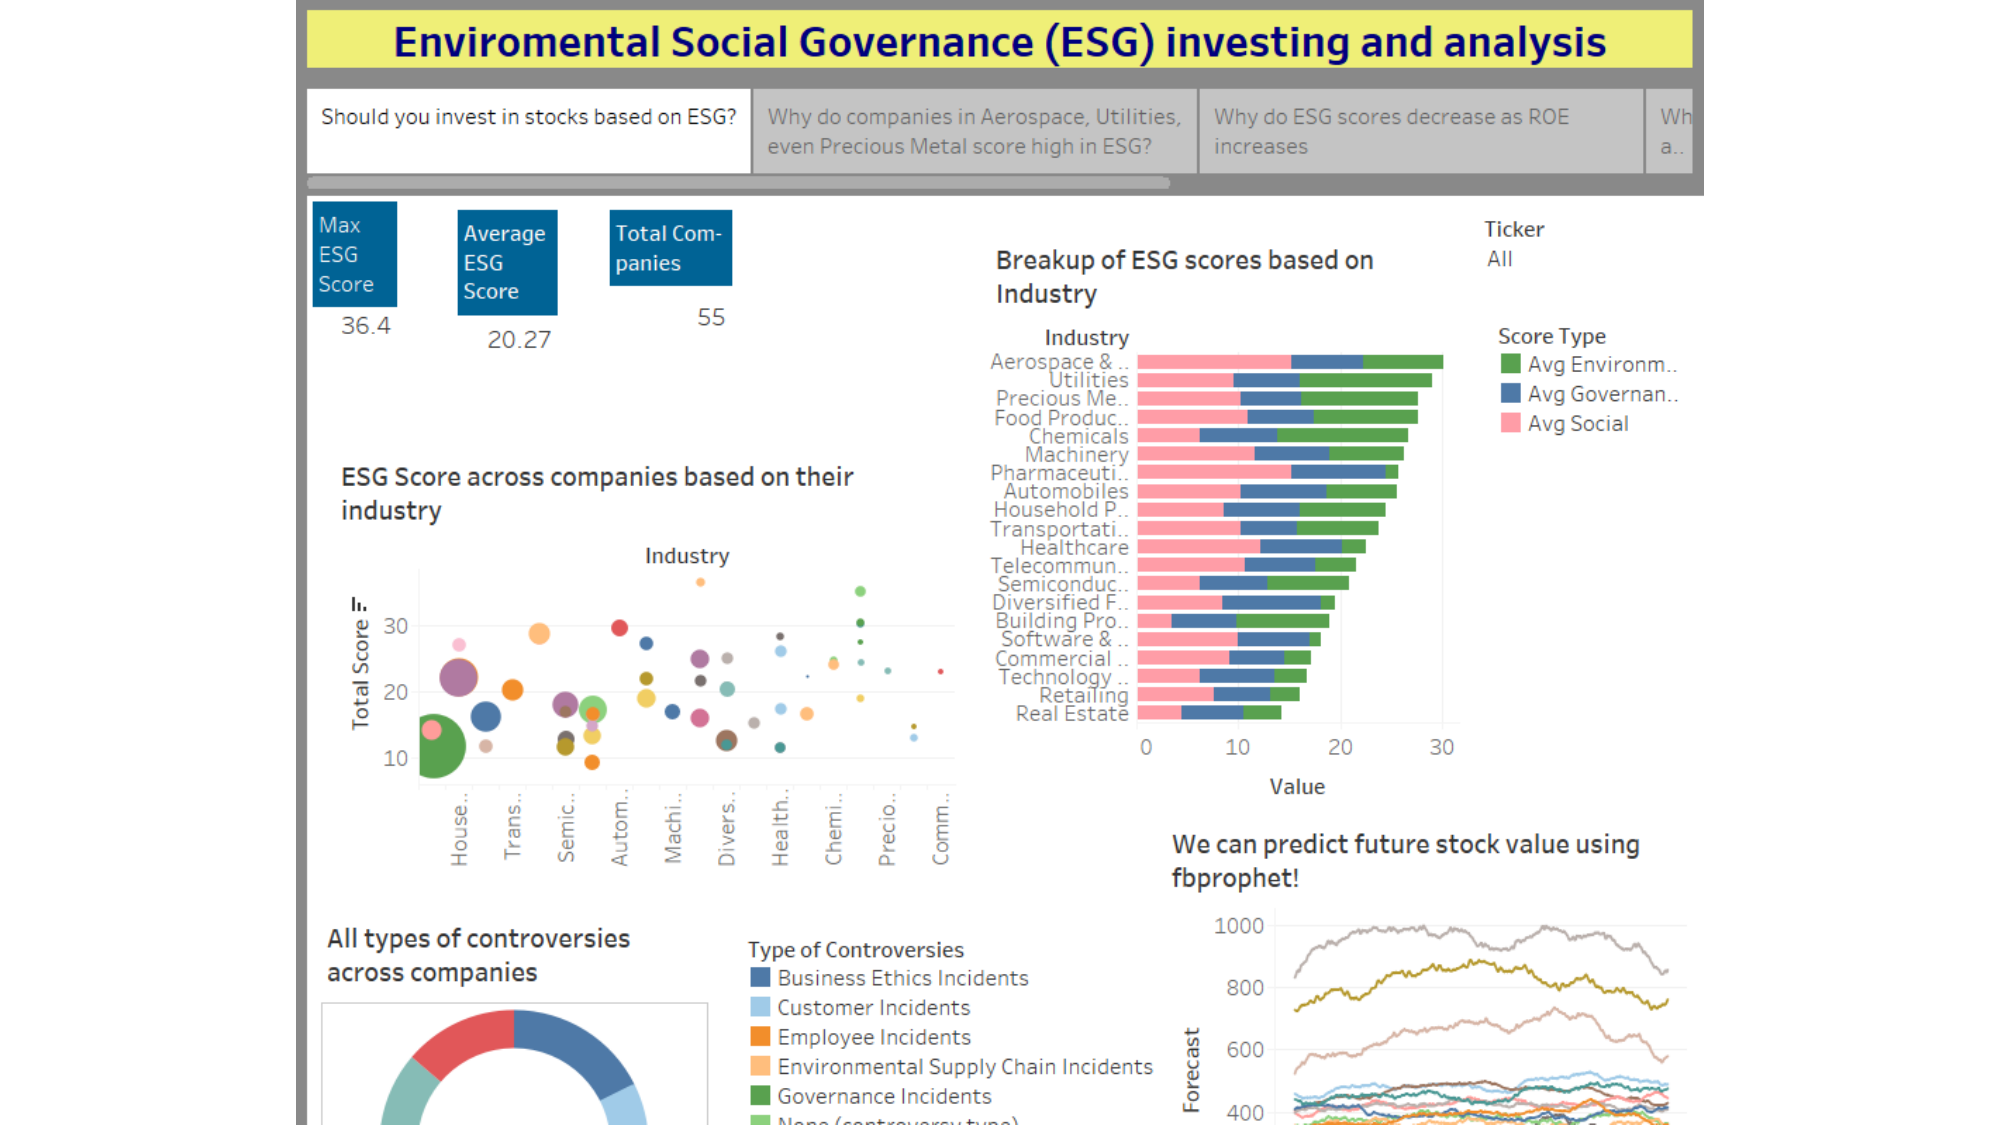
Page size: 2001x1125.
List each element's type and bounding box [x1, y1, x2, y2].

picture [296, 0, 1704, 1125]
